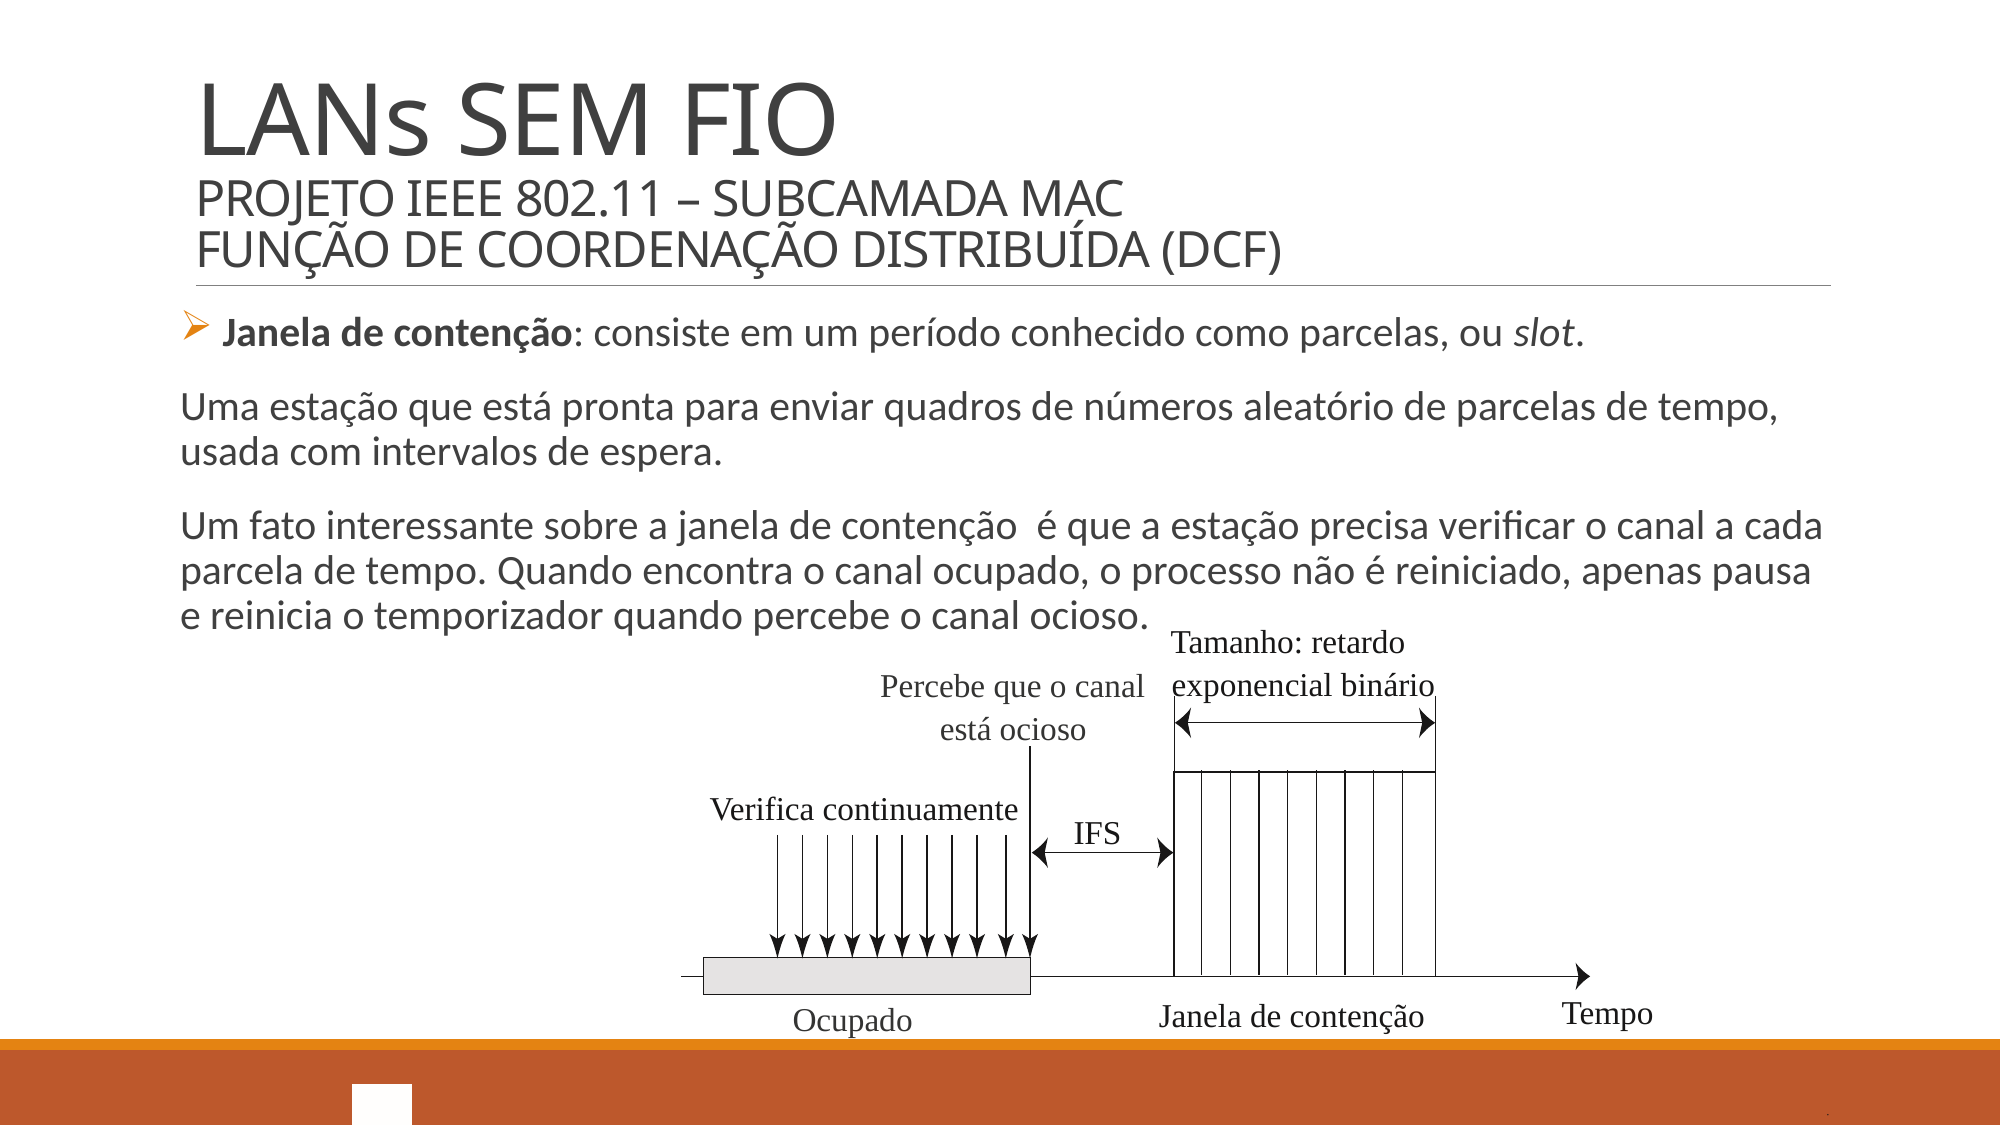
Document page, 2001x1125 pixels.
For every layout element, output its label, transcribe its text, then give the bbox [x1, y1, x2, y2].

list Janela de contenção: consiste em um período conhecido como parcelas, ou slot. Uma estação que está pronta para enviar quadros de números aleatório de parcelas de tempo, usada com intervalos de espera. Um fato interessante sobre a janela de contenção é que a estação precisa verificar o canal a cada parcela de tempo. Quando encontra o canal ocupado, o processo não é reiniciado, apenas pausa e reinicia o temporizador quando percebe o canal ocioso. [180, 302, 1830, 963]
title LANs SEM FIO PROJETO IEEE 802.11 – SUBCAMADA MAC FUNÇÃO DE COORDENAÇÃO DISTRIBUÍDA (DCF) [180, 47, 1830, 285]
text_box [351, 616, 1829, 1125]
